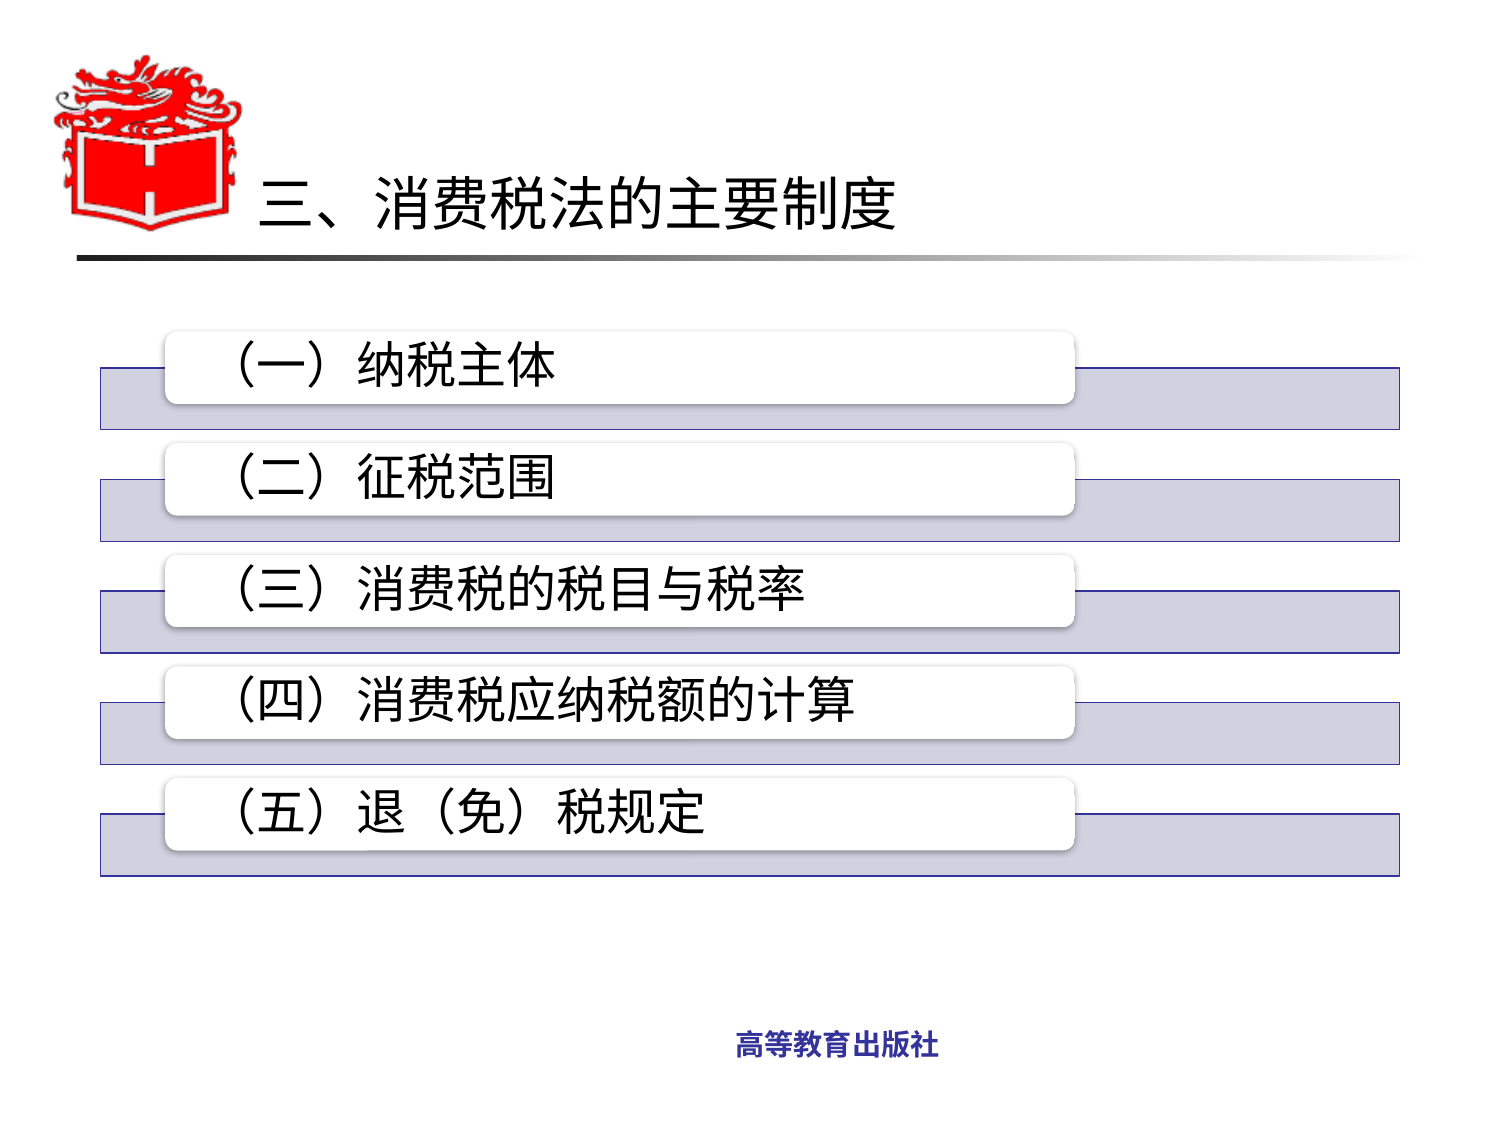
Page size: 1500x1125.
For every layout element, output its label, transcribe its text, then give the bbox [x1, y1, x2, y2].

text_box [100, 314, 1400, 894]
picture [53, 54, 243, 233]
footer 高等教育出版社 [599, 1023, 1076, 1100]
text_box 三、消费税法的主要制度 [242, 145, 1081, 245]
